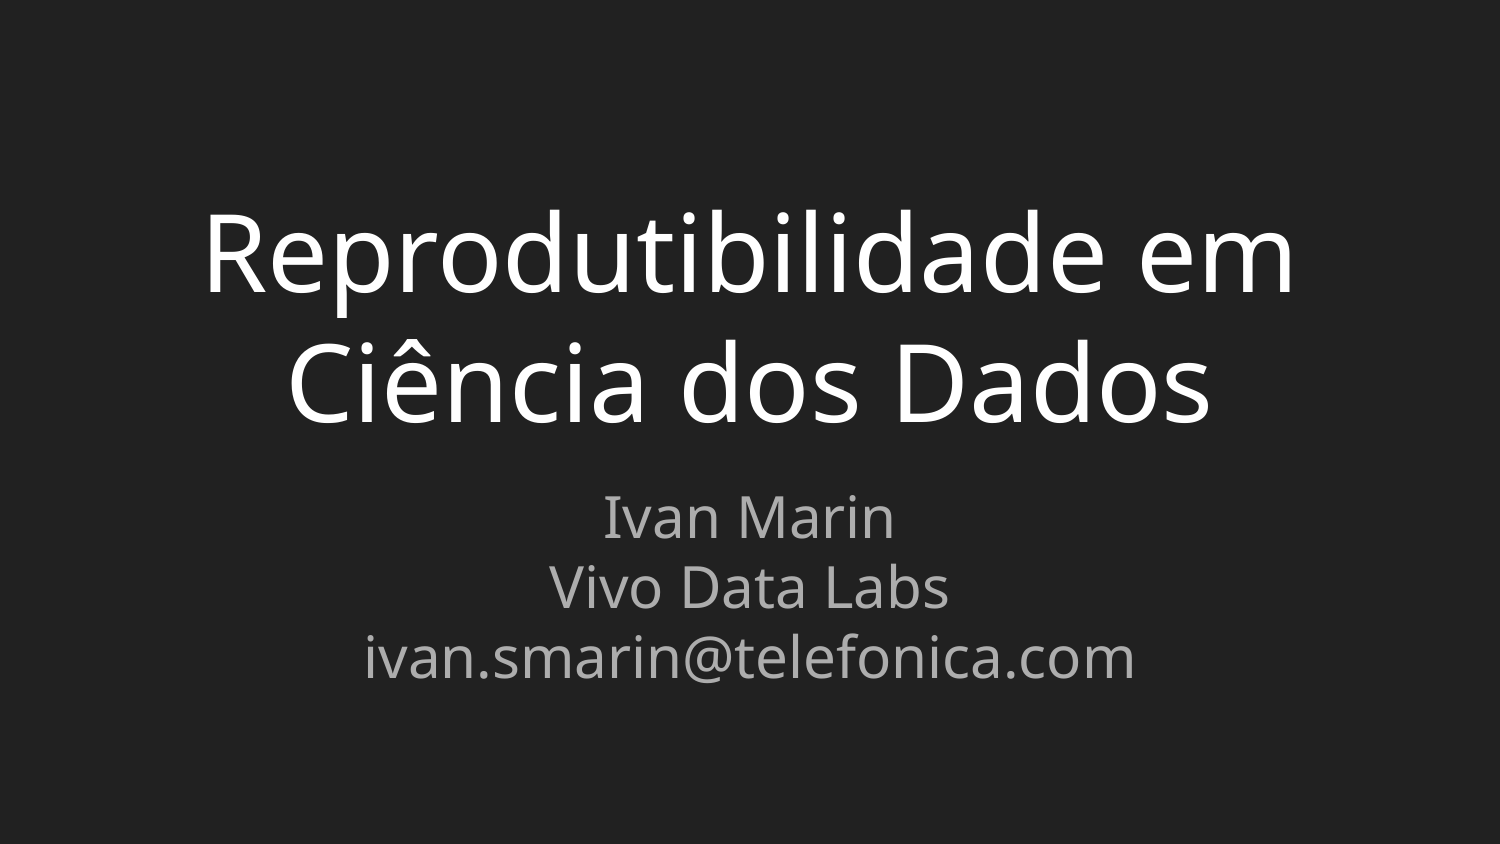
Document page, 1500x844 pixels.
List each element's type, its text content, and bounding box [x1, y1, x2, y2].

subtitle Ivan Marin Vivo Data Labs ivan.smarin@telefonica.com [51, 464, 1449, 595]
title Reprodutibilidade em Ciência dos Dados [51, 122, 1449, 459]
